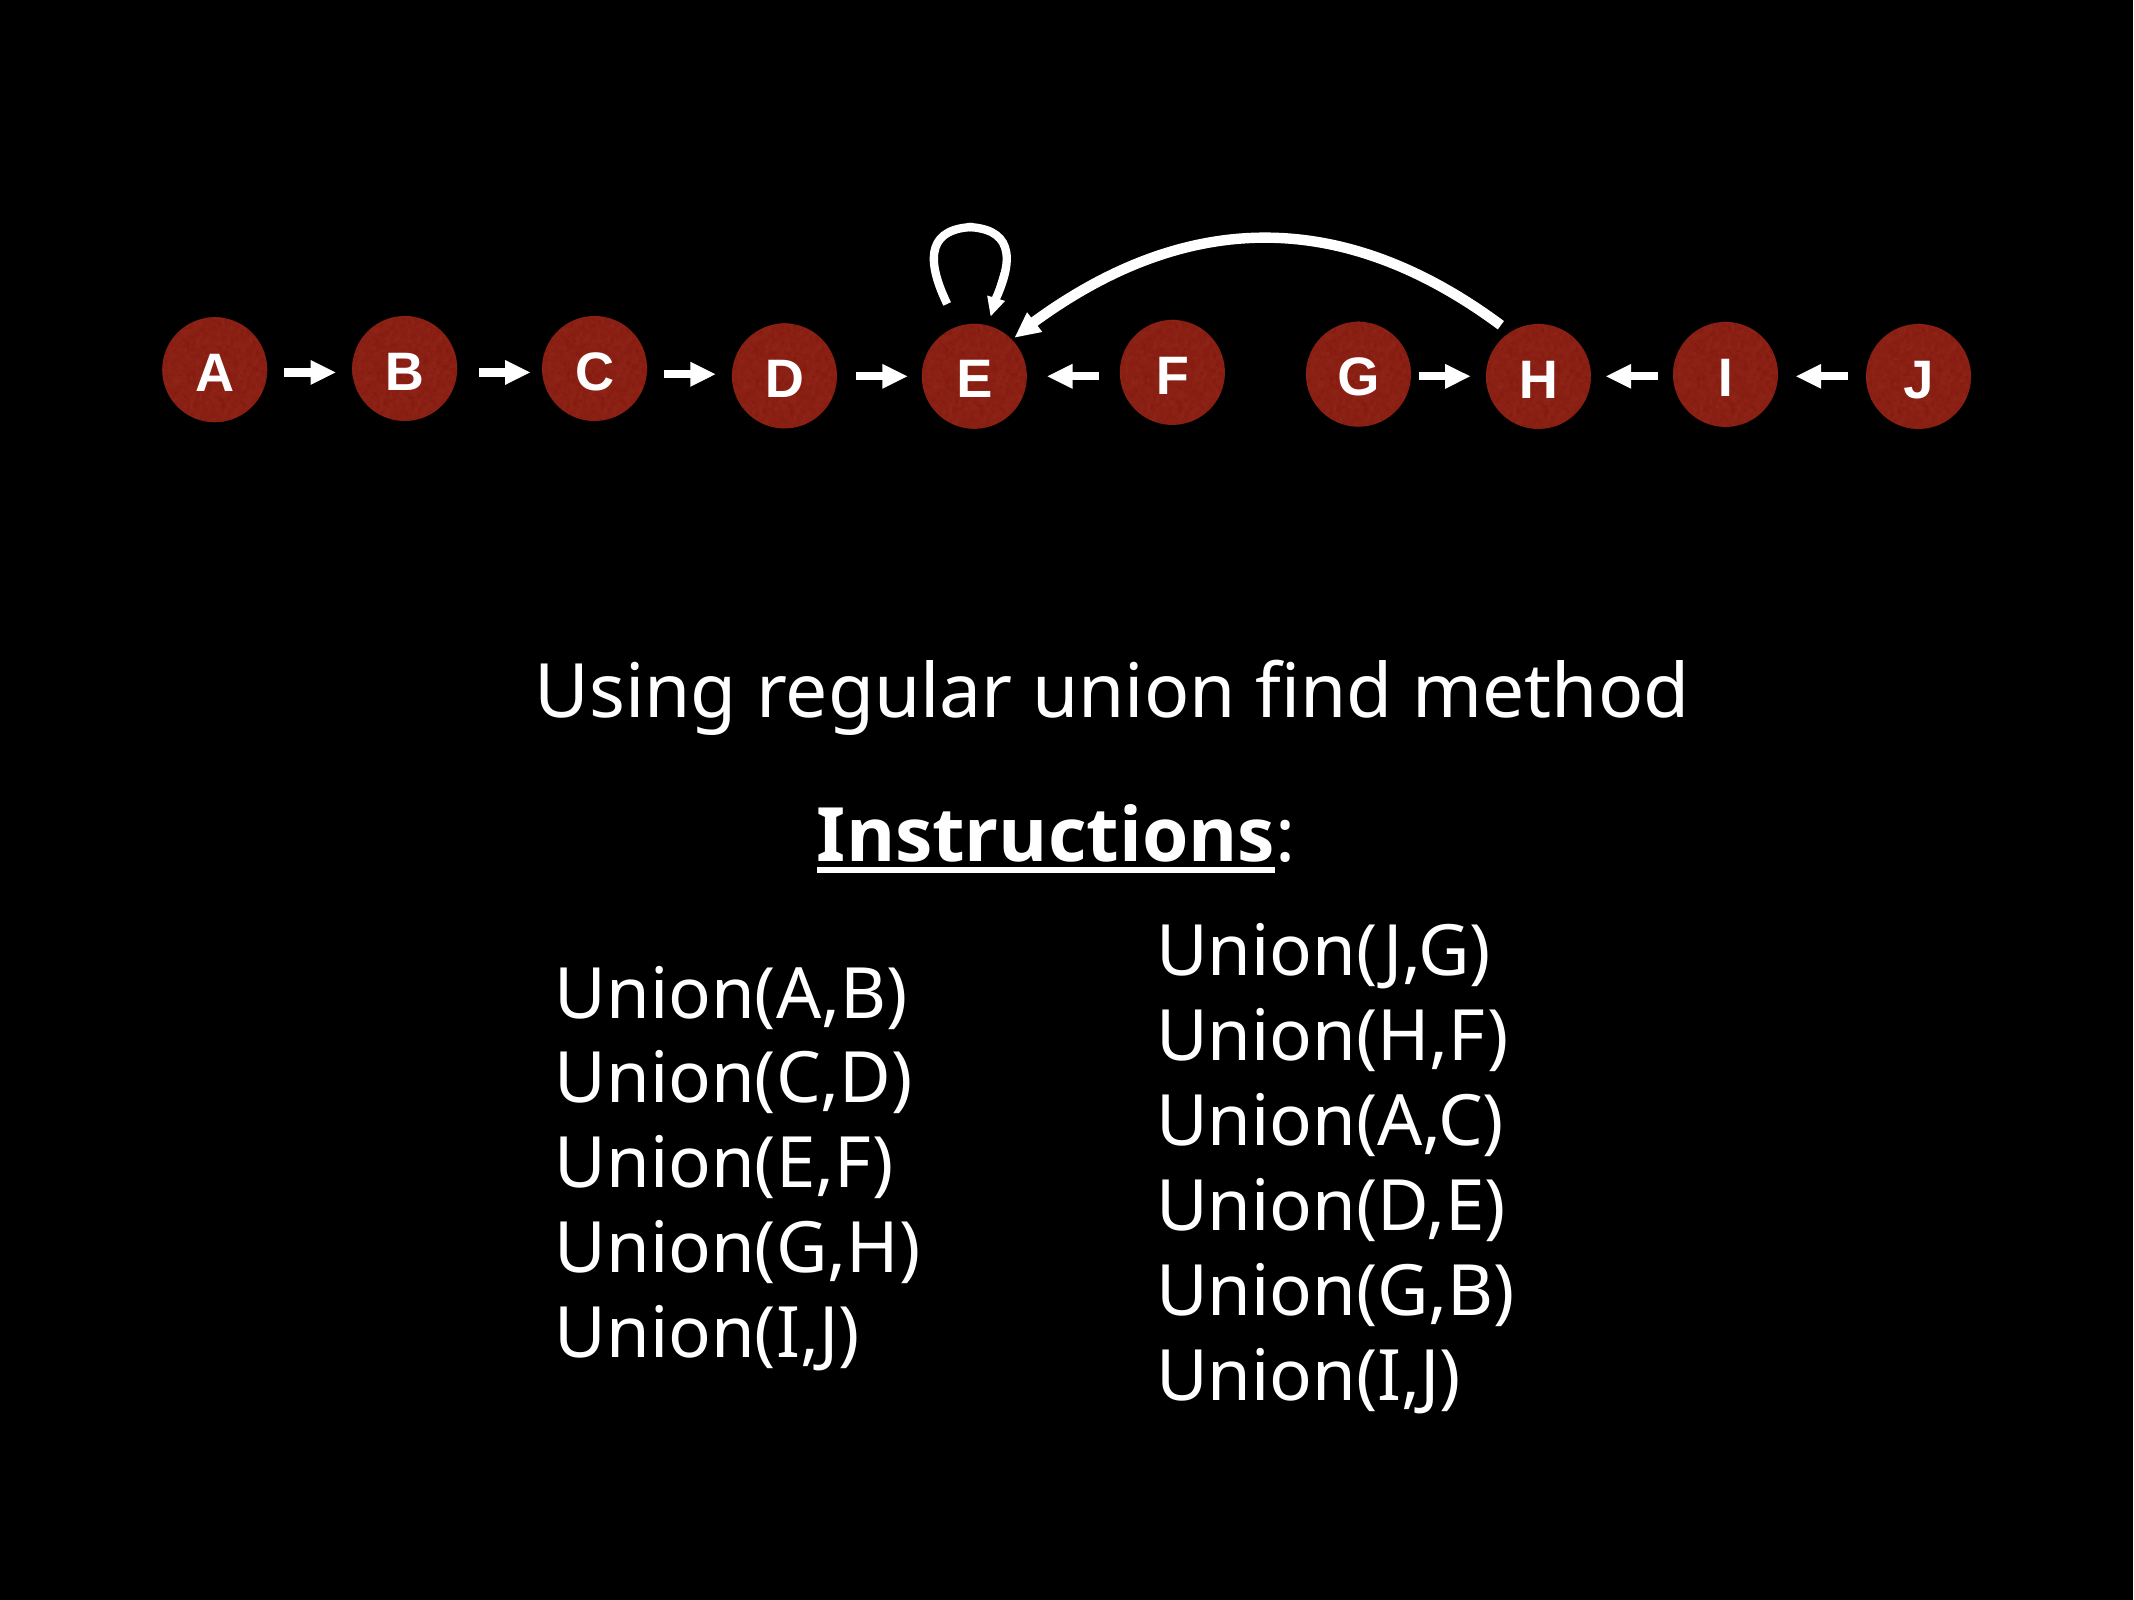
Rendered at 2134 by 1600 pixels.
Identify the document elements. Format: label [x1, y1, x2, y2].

text_box [1047, 370, 1100, 383]
text_box [1485, 323, 1592, 430]
text_box [542, 316, 648, 422]
text_box [526, 634, 1699, 741]
text_box [663, 368, 716, 381]
text_box [933, 226, 1008, 317]
text_box [1147, 896, 1799, 1423]
text_box [352, 316, 458, 422]
text_box [1672, 321, 1779, 427]
text_box [283, 366, 336, 379]
text_box [1418, 370, 1471, 383]
text_box [546, 938, 1119, 1381]
text_box [921, 323, 1027, 429]
text_box [808, 778, 1304, 886]
text_box [162, 317, 268, 423]
text_box [1796, 370, 1848, 383]
text_box [1014, 237, 1501, 427]
text_box [731, 323, 837, 429]
text_box [1606, 370, 1658, 383]
text_box [478, 366, 531, 379]
text_box [855, 370, 908, 383]
text_box [1866, 323, 1972, 430]
